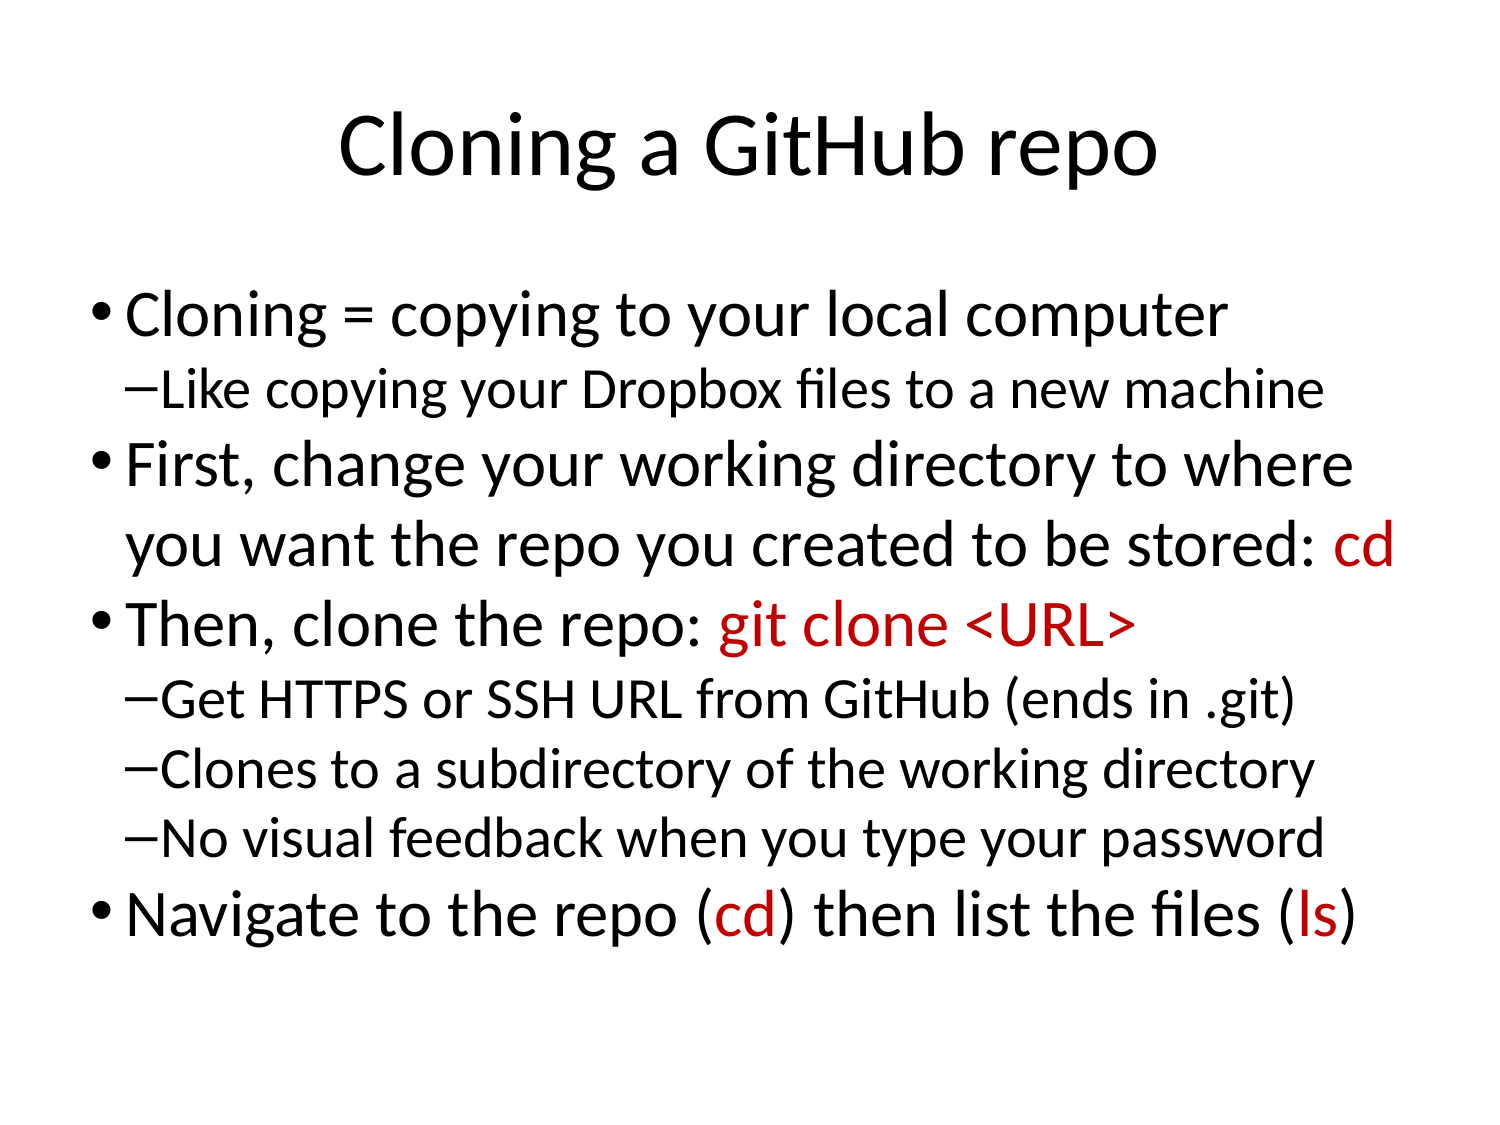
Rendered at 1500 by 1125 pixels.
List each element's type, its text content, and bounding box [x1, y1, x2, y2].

text_box Cloning = copying to your local computer Like copying your Dropbox files to a new machine First, change your working directory to where you want the repo you created to be stored: cd Then, clone the repo: git clone <URL> Get HTTPS or SSH URL from GitHub (ends in .git) Clones to a subdirectory of the working directory No visual feedback when you type your password Navigate to the repo (cd) then list the files (ls) [75, 262, 1425, 1005]
text_box Cloning a GitHub repo [75, 45, 1425, 233]
